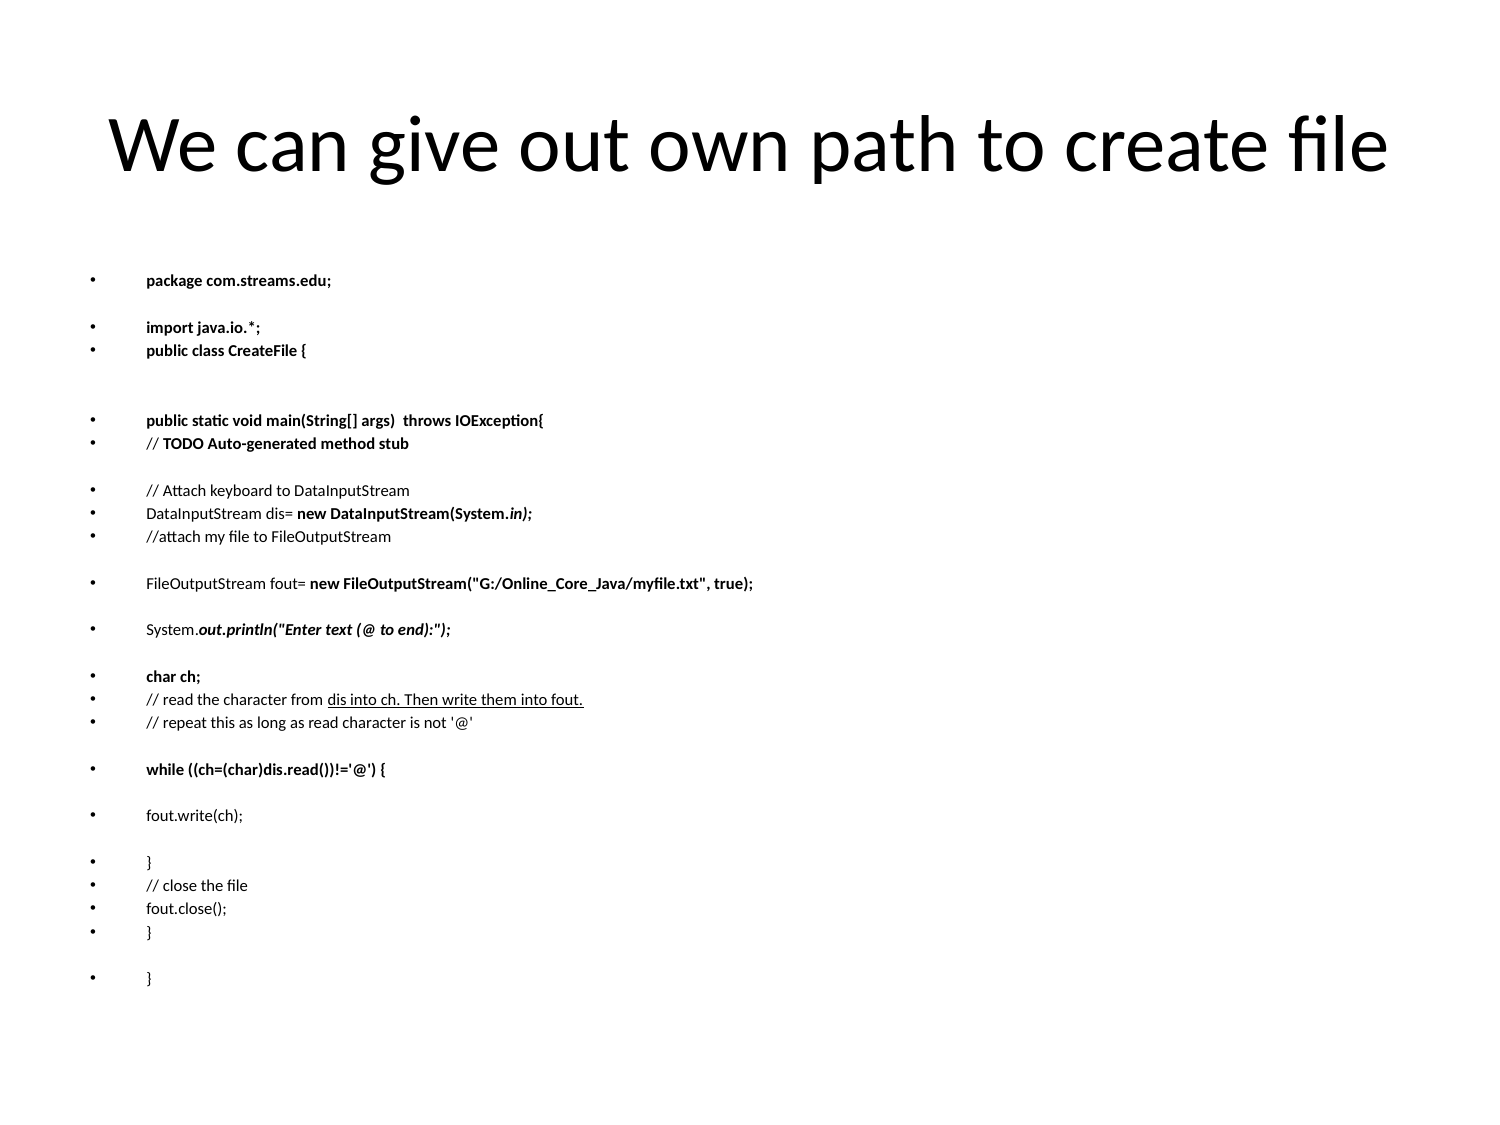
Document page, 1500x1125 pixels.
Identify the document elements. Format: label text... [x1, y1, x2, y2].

title We can give out own path to create file [75, 45, 1425, 233]
list package com.streams.edu; import java.io.*; public class CreateFile { public static void main(String[] args) throws IOException{ // TODO Auto-generated method stub // Attach keyboard to DataInputStream DataInputStream dis= new DataInputStream(System.in); //attach my file to FileOutputStream FileOutputStream fout= new FileOutputStream("G:/Online_Core_Java/myfile.txt", true); System.out.println("Enter text (@ to end):"); char ch; // read the character from dis into ch. Then write them into fout. // repeat this as long as read character is not '@' while ((ch=(char)dis.read())!='@') { fout.write(ch); } // close the file fout.close(); } } [75, 262, 1425, 1005]
